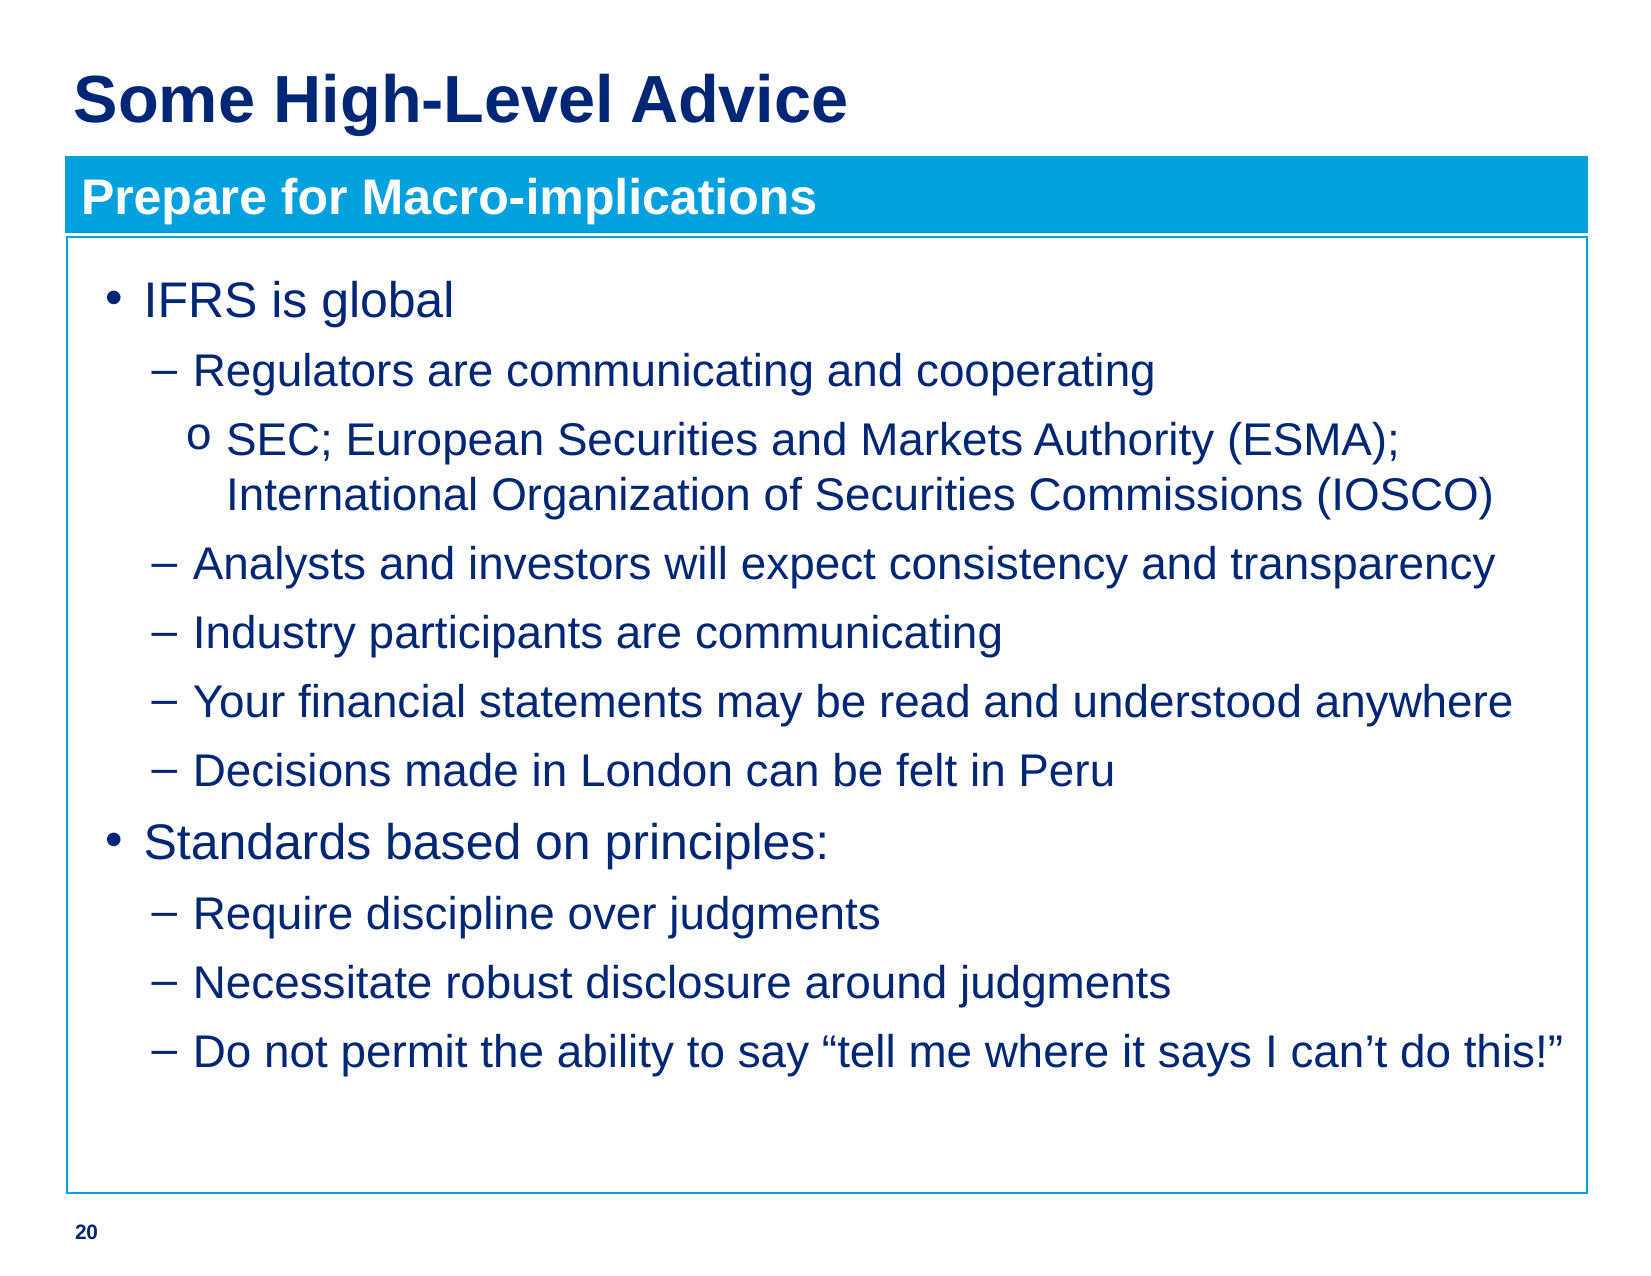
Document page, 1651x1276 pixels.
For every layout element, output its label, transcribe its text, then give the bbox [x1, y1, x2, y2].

list IFRS is global Regulators are communicating and cooperating SEC; European Securities and Markets Authority (ESMA); International Organization of Securities Commissions (IOSCO) Analysts and investors will expect consistency and transparency Industry participants are communicating Your financial statements may be read and understood anywhere Decisions made in London can be felt in Peru Standards based on principles: Require discipline over judgments Necessitate robust disclosure around judgments Do not permit the ability to say “tell me where it says I can’t do this!” [66, 236, 1588, 1194]
title Some High-Level Advice [73, 64, 1594, 183]
text_box Prepare for Macro-implications [66, 156, 1588, 232]
slide_number 20 [75, 1218, 126, 1246]
